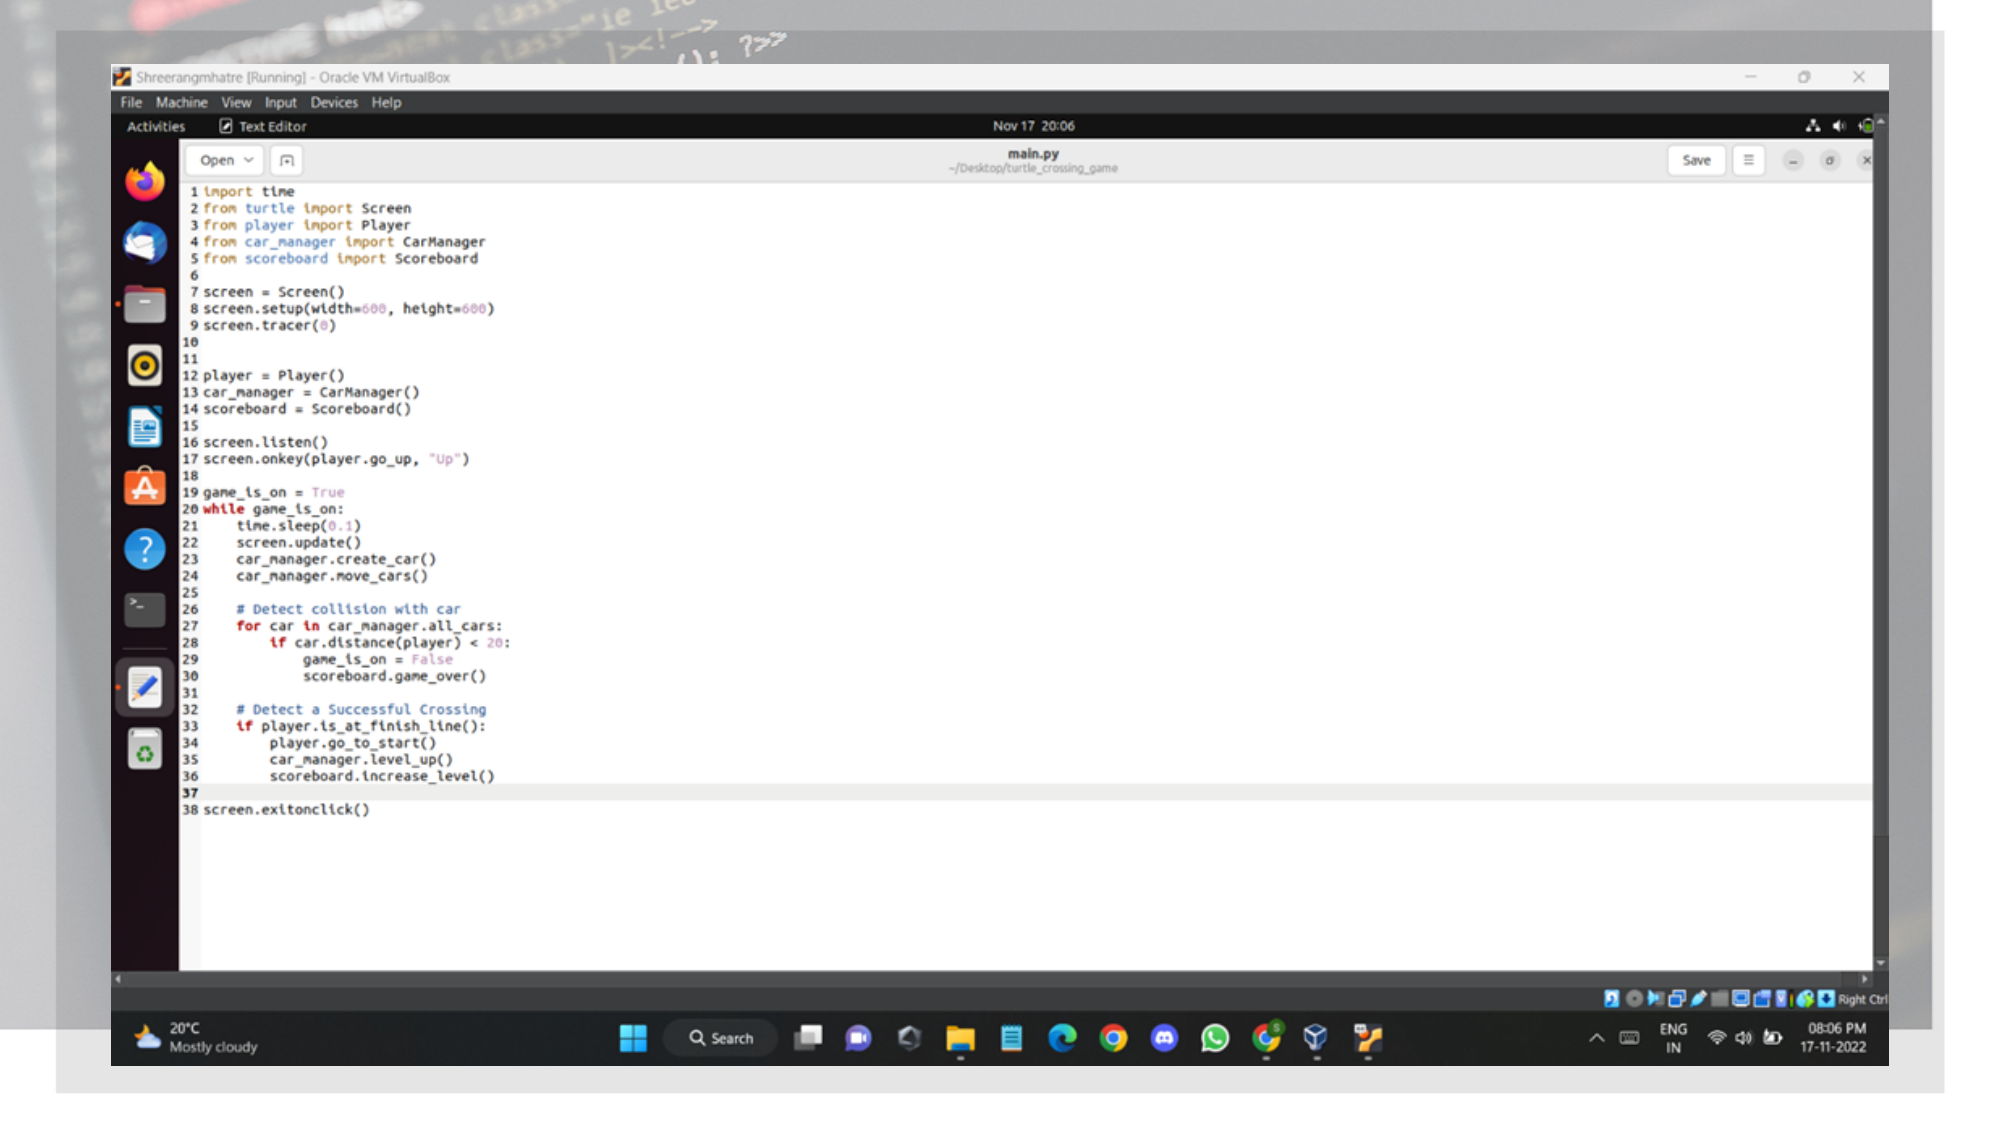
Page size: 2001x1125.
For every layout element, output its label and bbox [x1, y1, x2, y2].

picture [0, 0, 2001, 1125]
list [111, 64, 1889, 1066]
